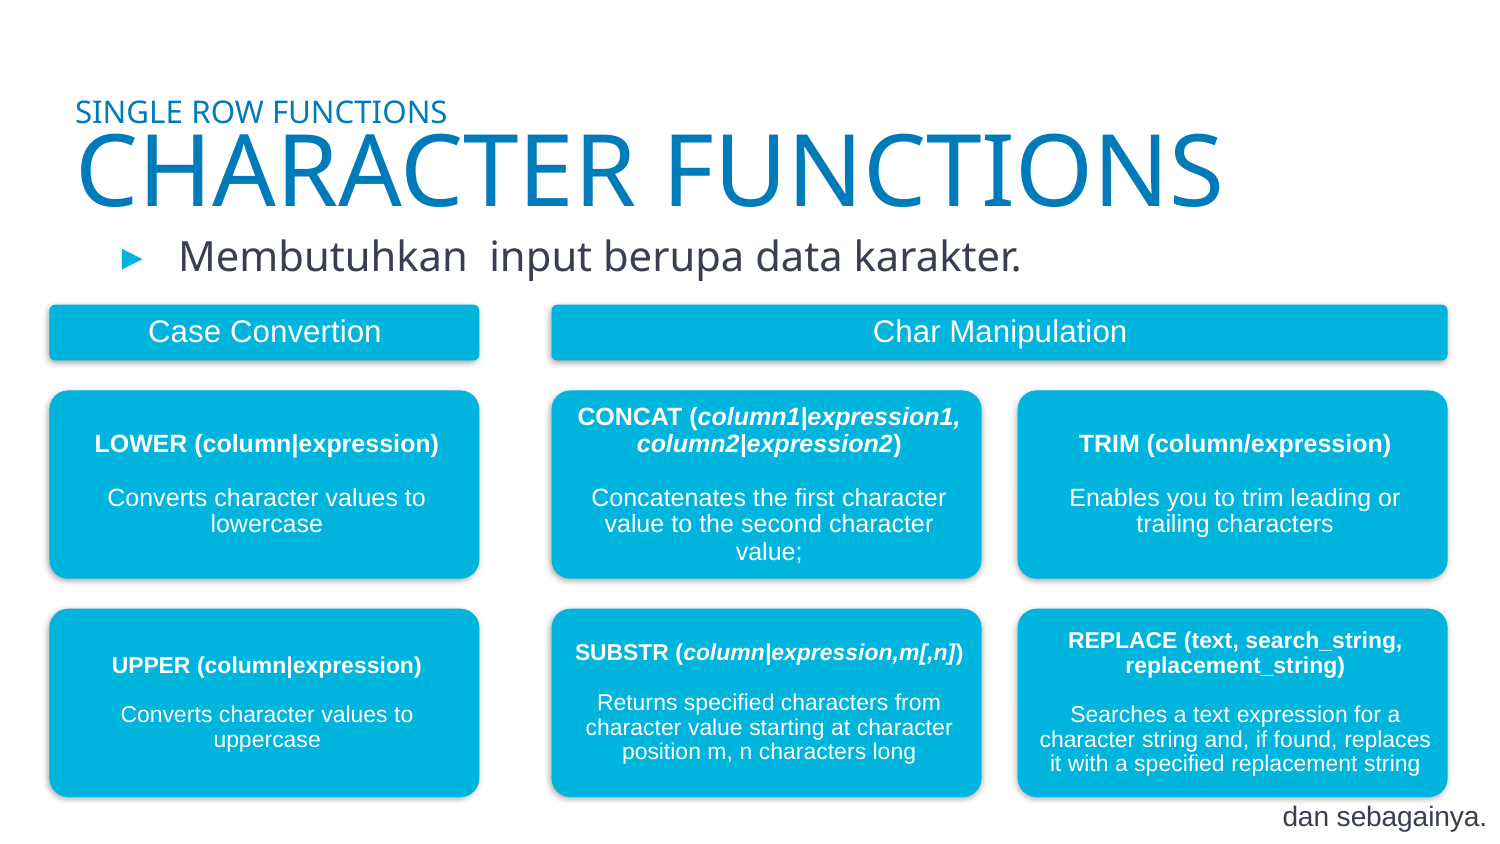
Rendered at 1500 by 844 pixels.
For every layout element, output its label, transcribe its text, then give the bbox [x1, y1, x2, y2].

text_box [48, 304, 1449, 798]
list Membutuhkan input berupa data karakter. [103, 224, 1337, 302]
text_box dan sebagainya. [1271, 797, 1500, 844]
title SINGLE ROW FUNCTIONS CHARACTER FUNCTIONS [75, 99, 1348, 277]
